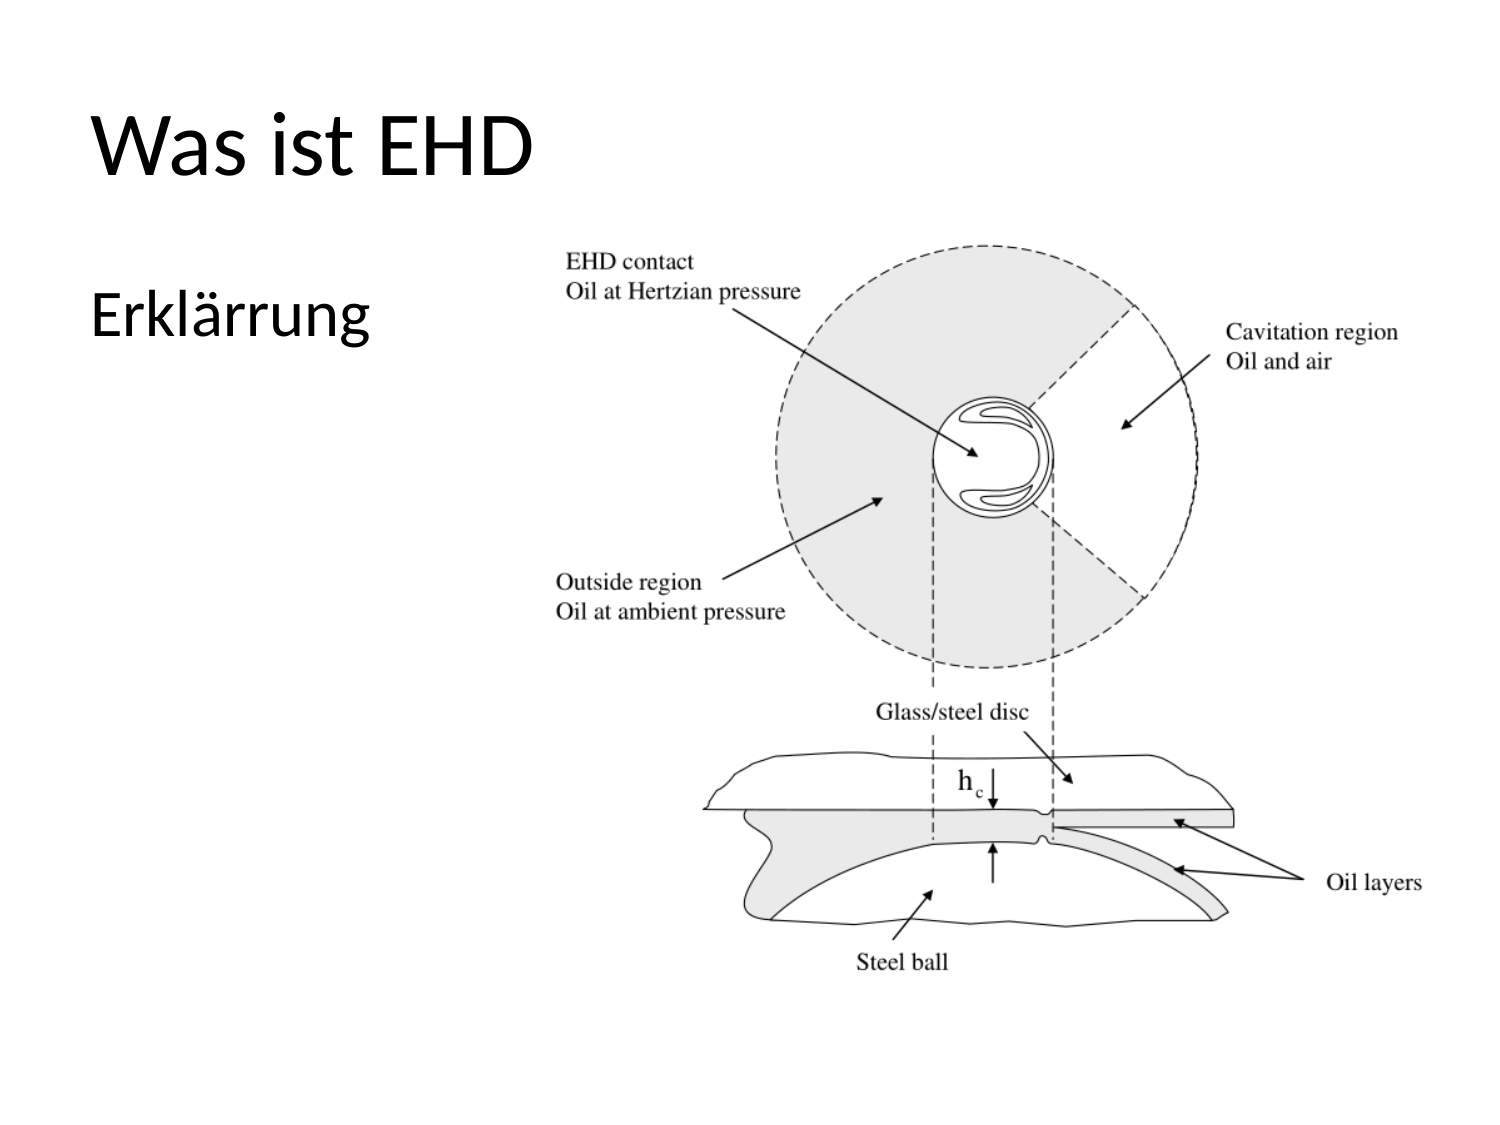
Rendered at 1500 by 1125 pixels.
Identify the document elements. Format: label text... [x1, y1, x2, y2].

title Was ist EHD [75, 45, 1425, 233]
picture [525, 227, 1461, 985]
list Erklärrung [75, 262, 1425, 1005]
